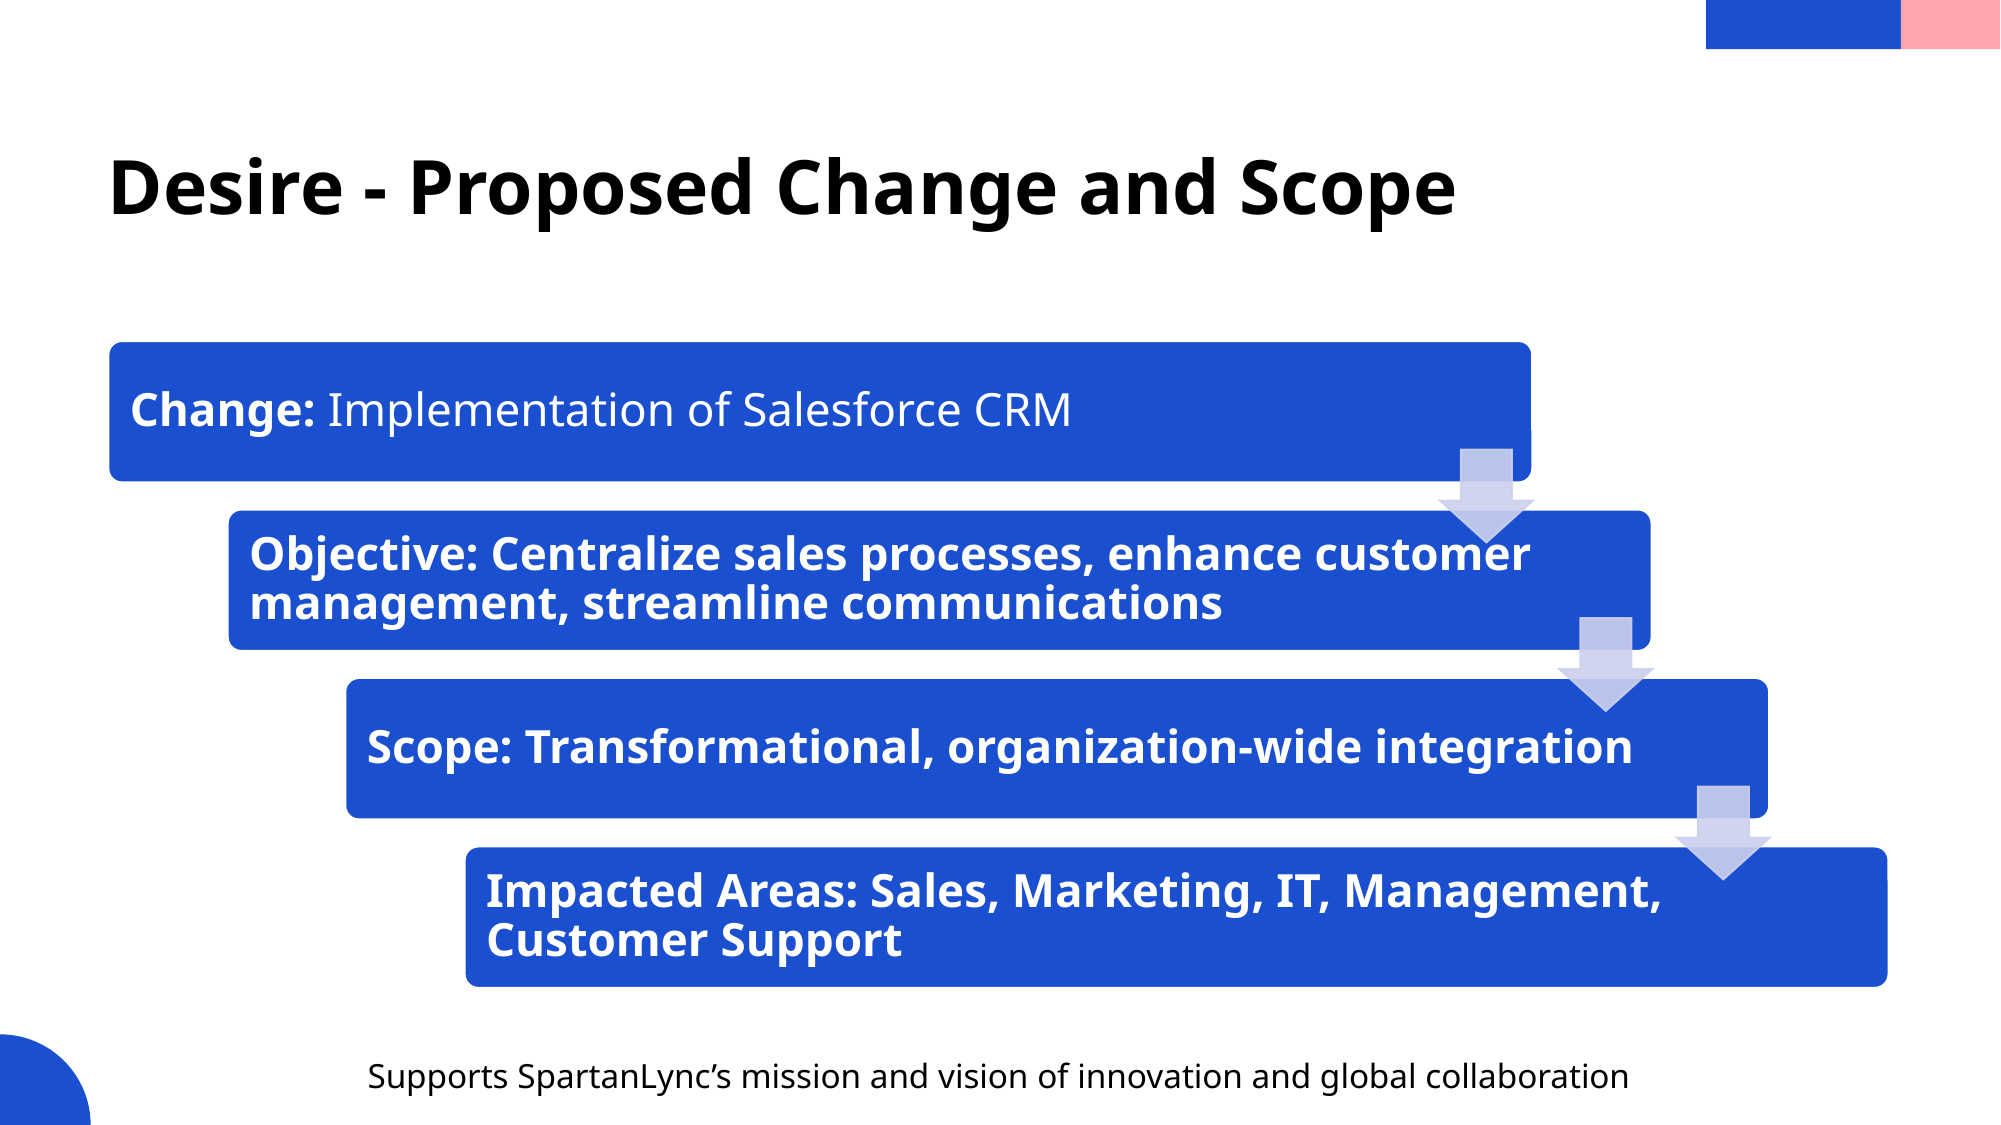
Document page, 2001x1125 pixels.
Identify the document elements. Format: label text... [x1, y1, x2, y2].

text_box Supports SpartanLync’s mission and vision of innovation and global collaboration [352, 1047, 1648, 1103]
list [107, 340, 1890, 989]
title Desire - Proposed Change and Scope [107, 49, 1890, 320]
